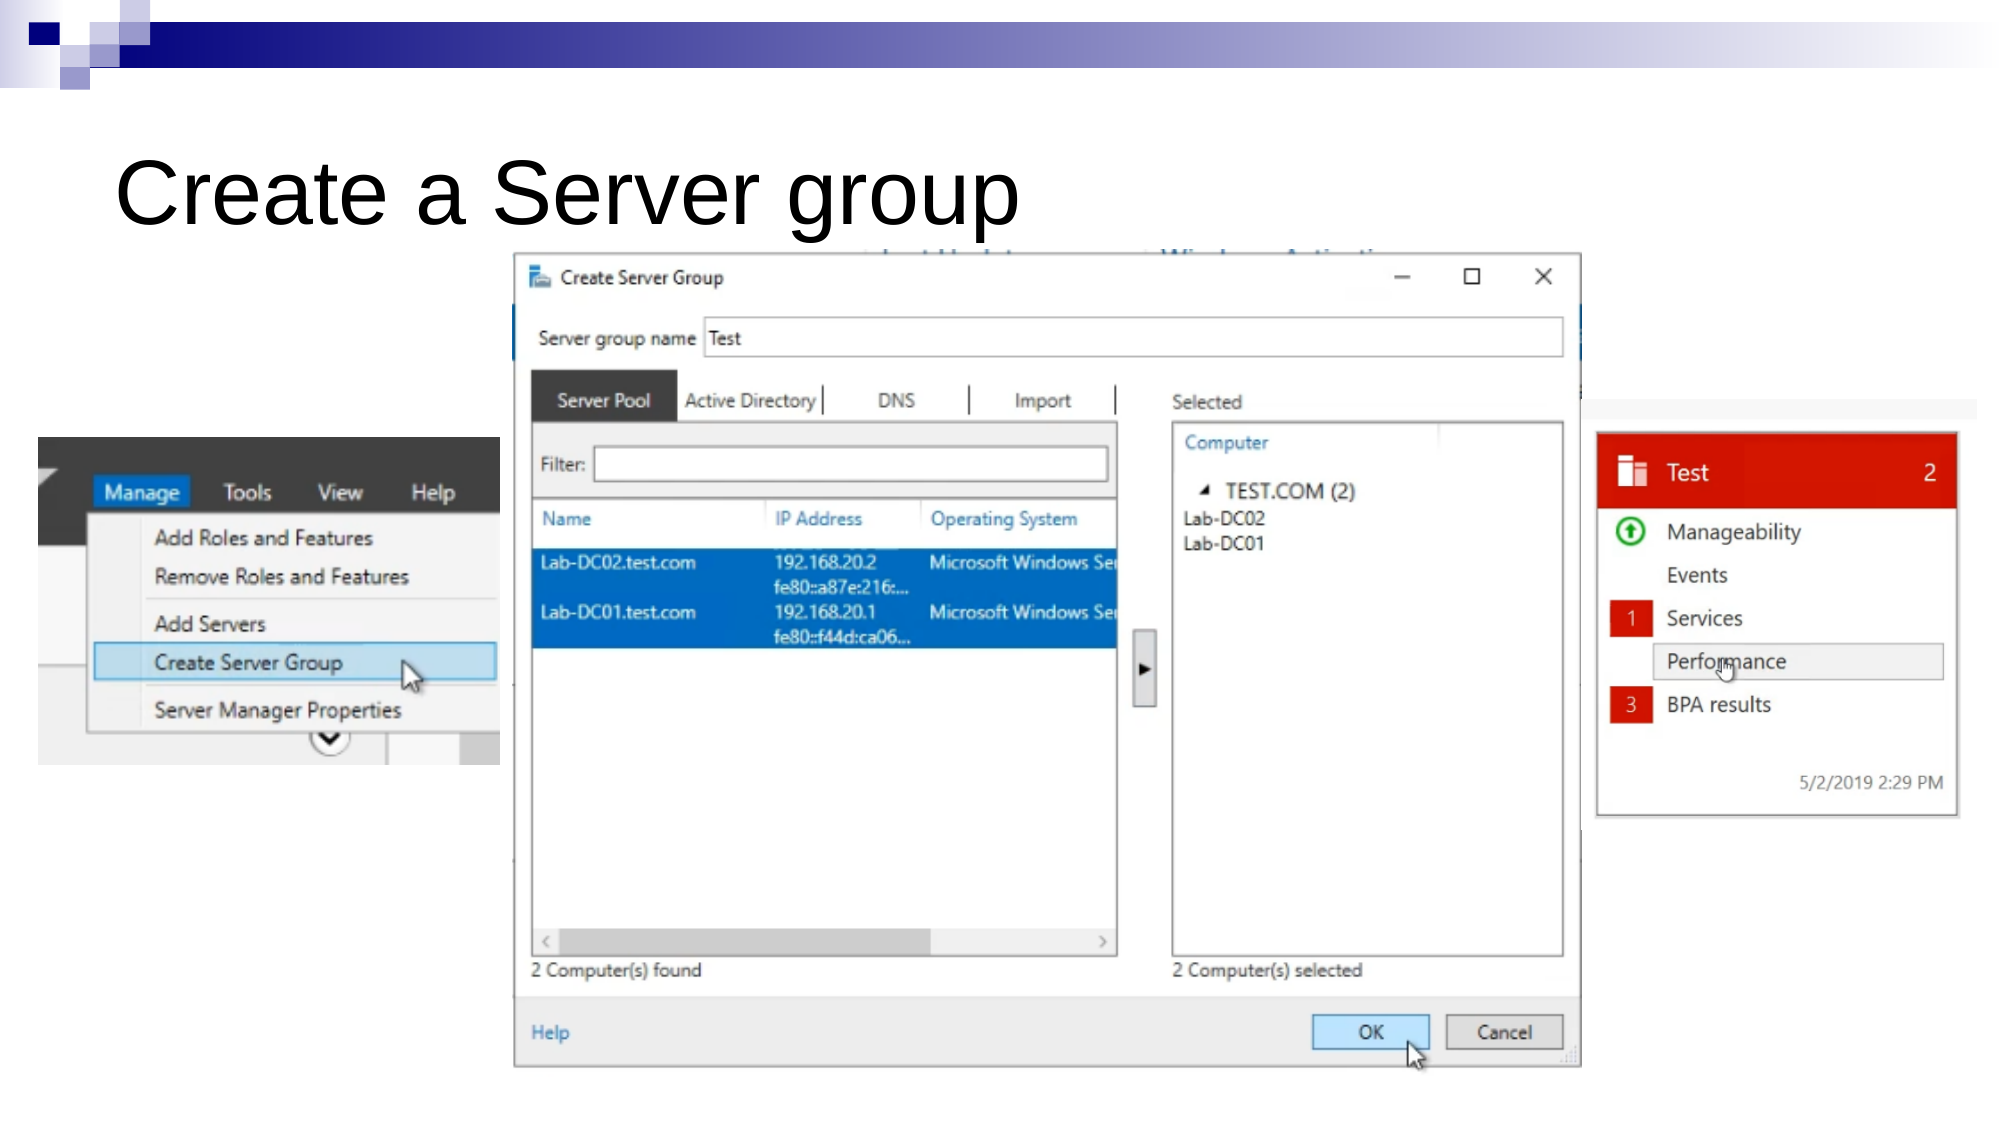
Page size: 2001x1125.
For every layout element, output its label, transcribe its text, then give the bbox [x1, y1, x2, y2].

picture [37, 437, 501, 766]
picture [512, 249, 1977, 1077]
title Create a Server group [99, 75, 1900, 300]
